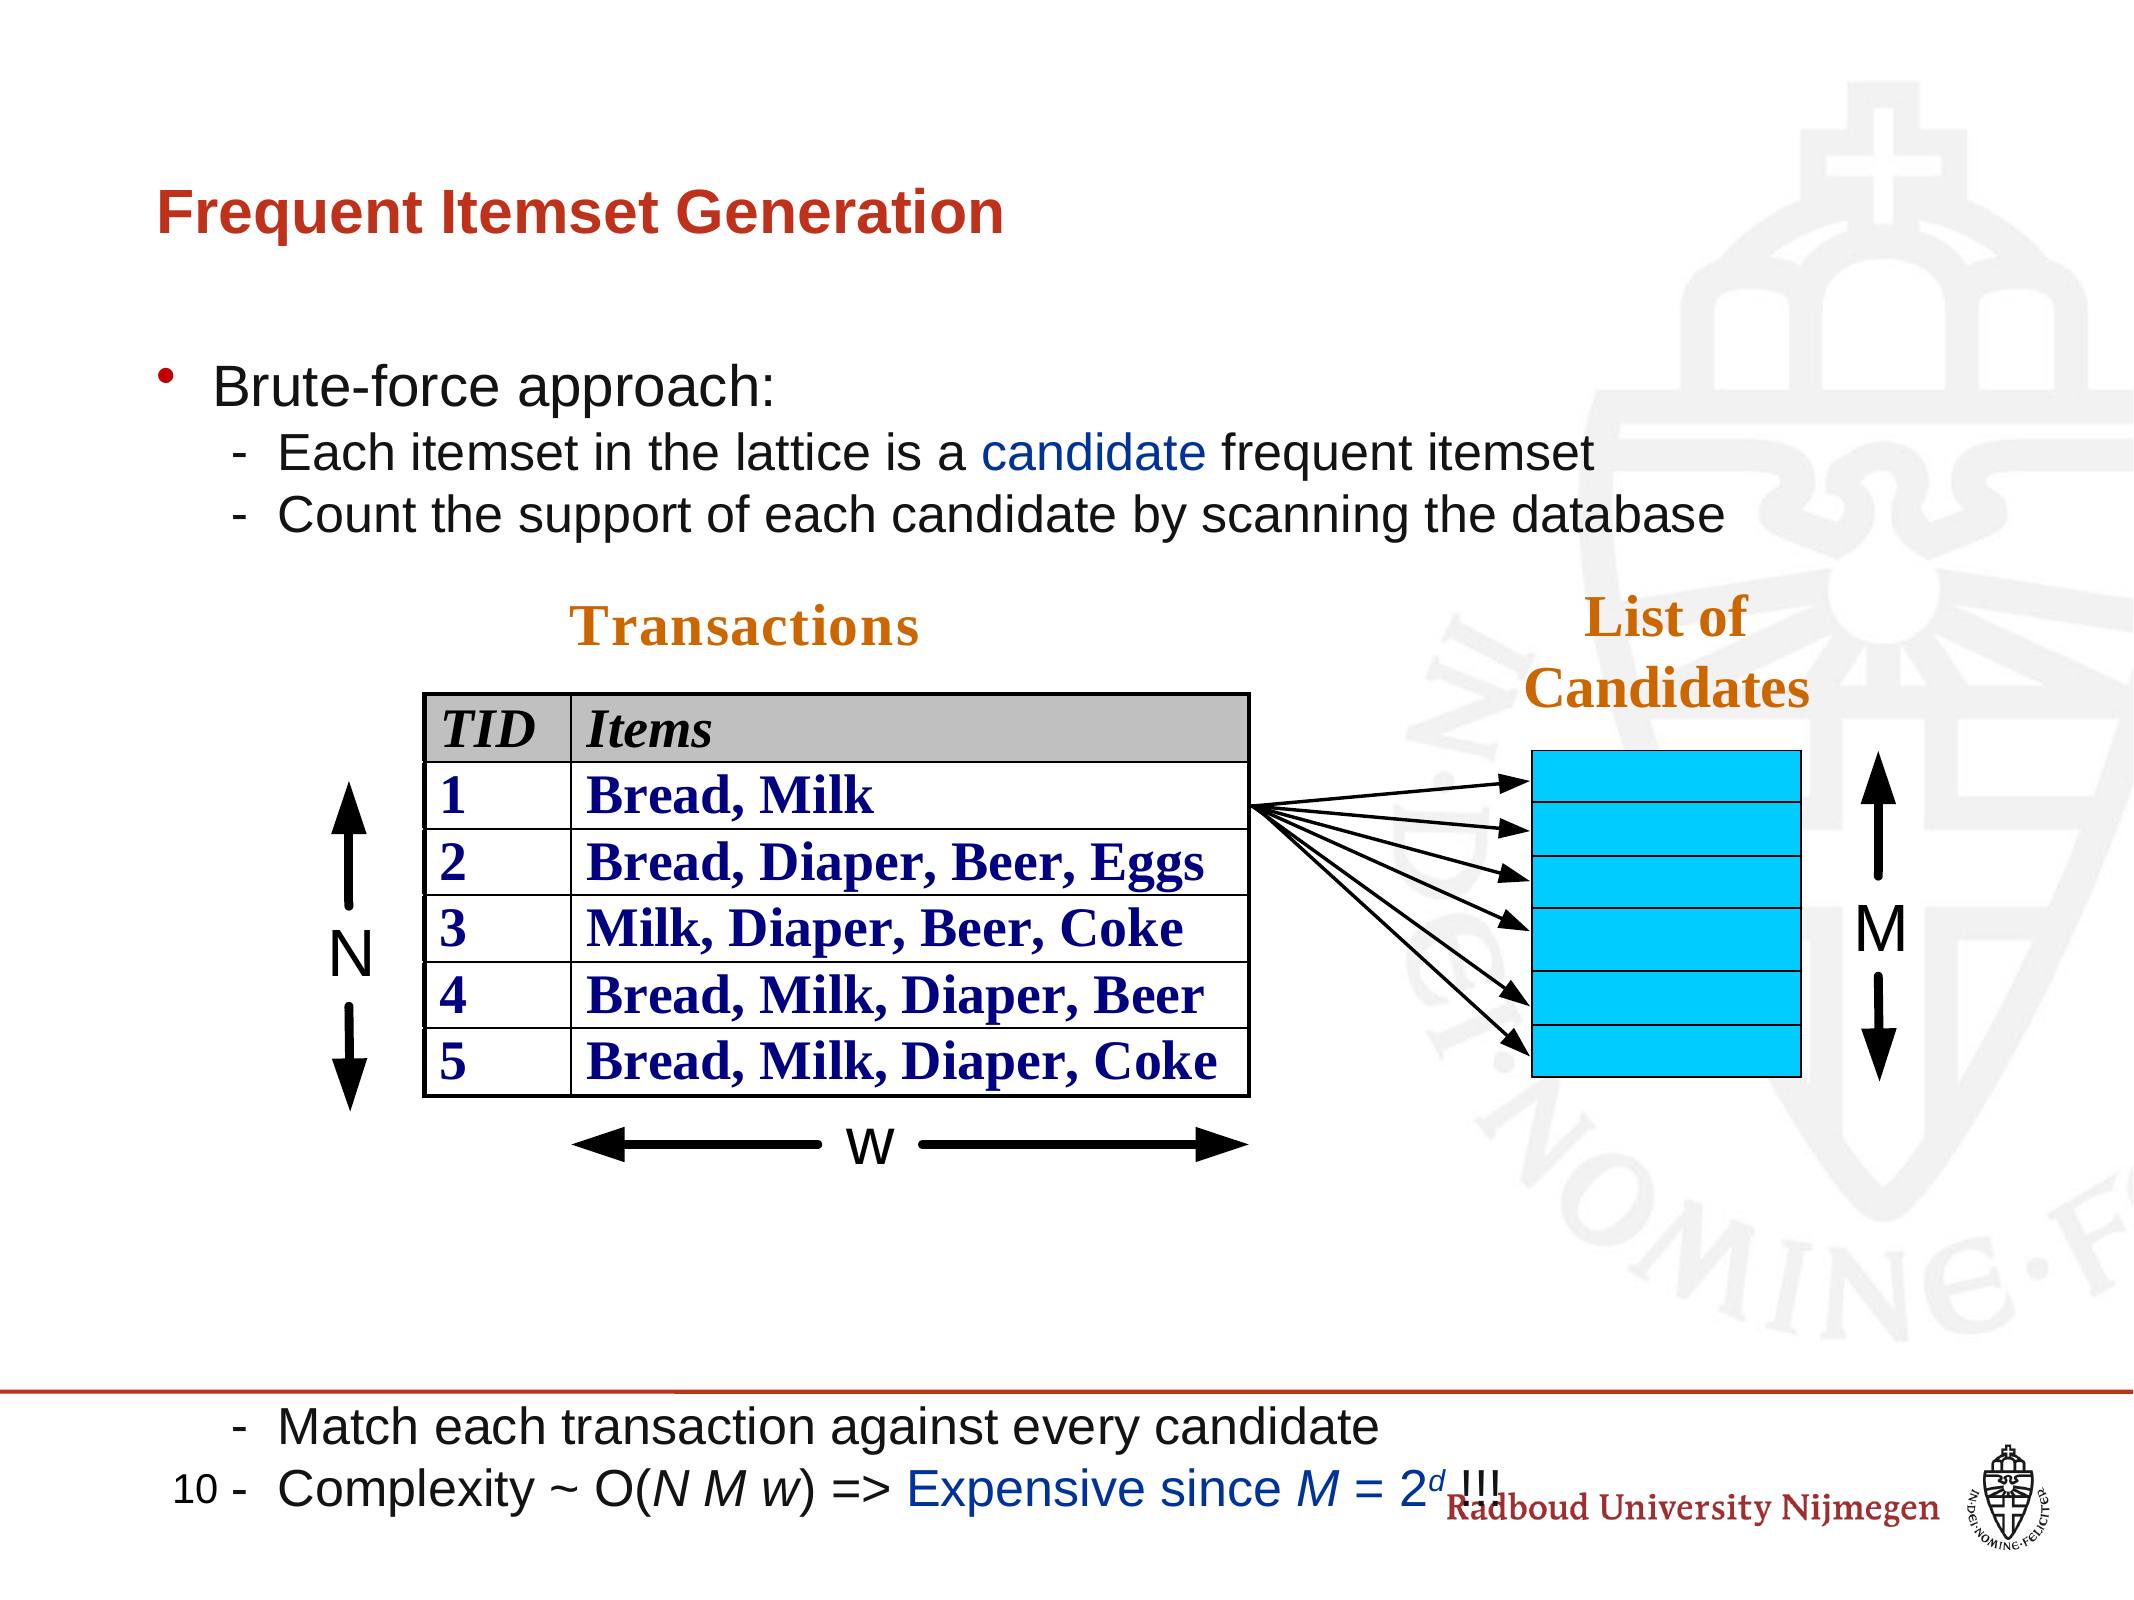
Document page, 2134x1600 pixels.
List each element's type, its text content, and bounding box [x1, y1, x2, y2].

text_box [266, 575, 1967, 1198]
slide_number 10 [157, 1444, 655, 1530]
title Frequent Itemset Generation [147, 162, 1961, 336]
picture [0, 1394, 2134, 1600]
list Brute-force approach: Each itemset in the lattice is a candidate frequent itemset Count the support of each candidate by scanning the database Match each transaction against every candidate Complexity ~ O(N M w) => Expensive since M = 2d !!! [147, 339, 1961, 1391]
picture [0, 0, 2134, 1389]
